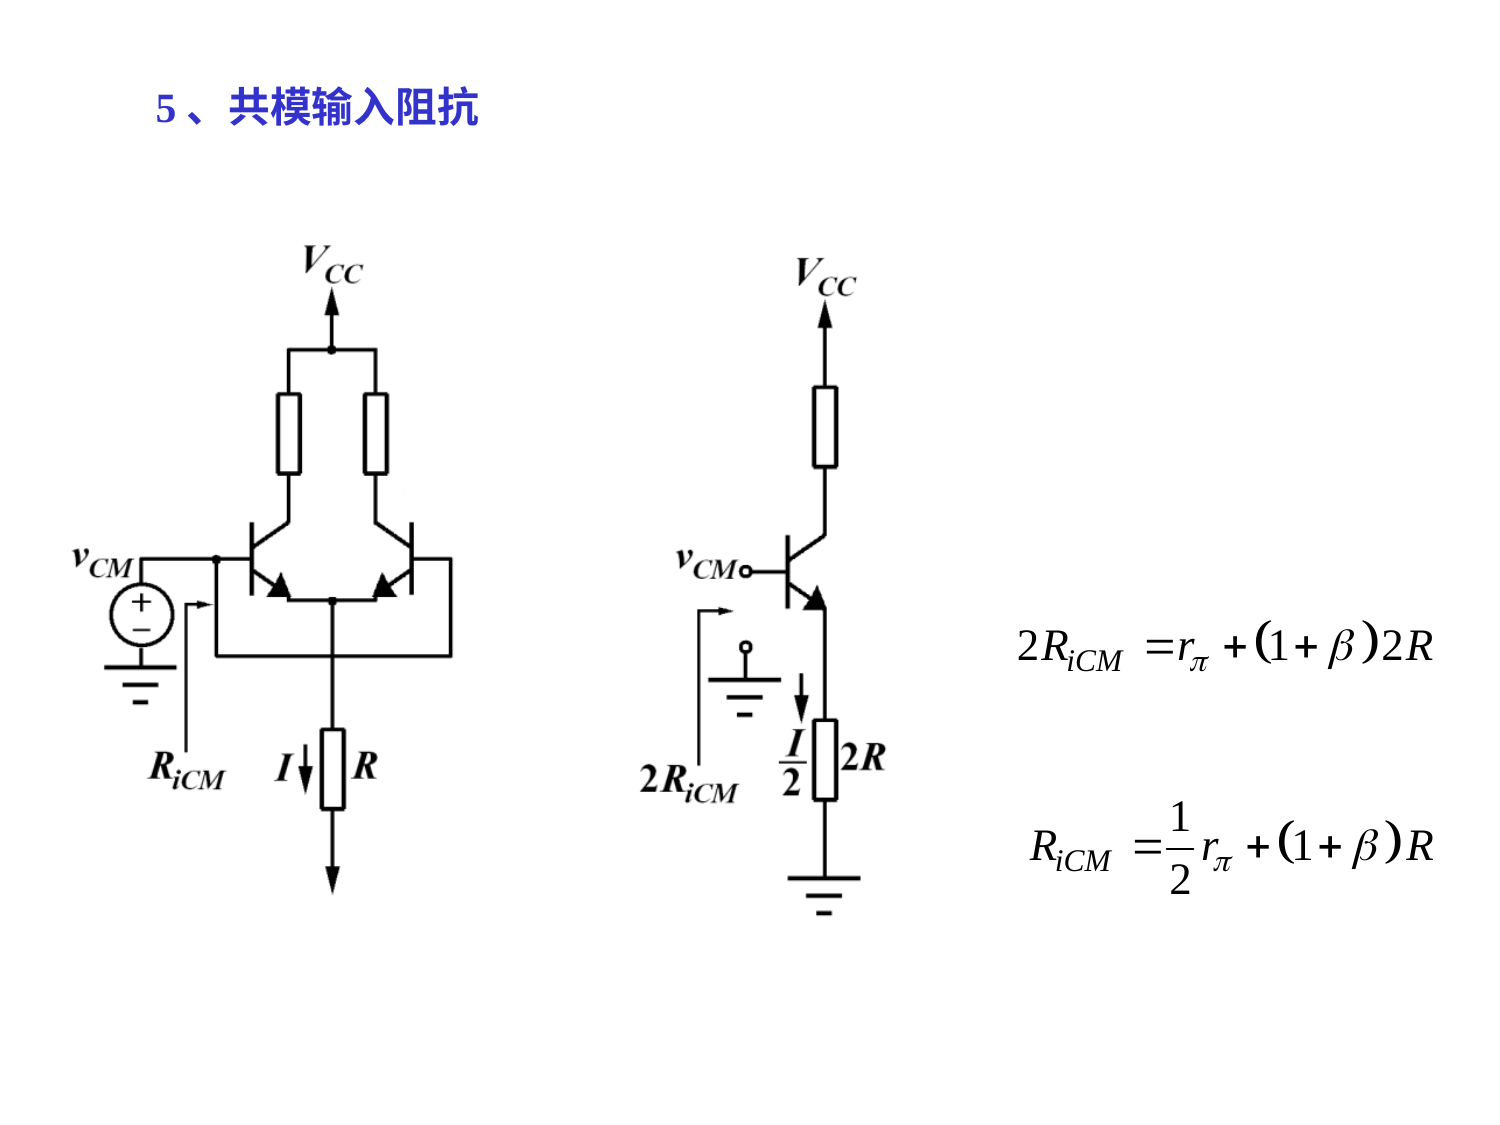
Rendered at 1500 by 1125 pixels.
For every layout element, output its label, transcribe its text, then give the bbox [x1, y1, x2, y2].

picture [1009, 611, 1442, 687]
text_box 5、共模输入阻抗 [140, 73, 1241, 139]
picture [618, 251, 912, 924]
picture [1021, 788, 1442, 906]
picture [54, 237, 492, 907]
